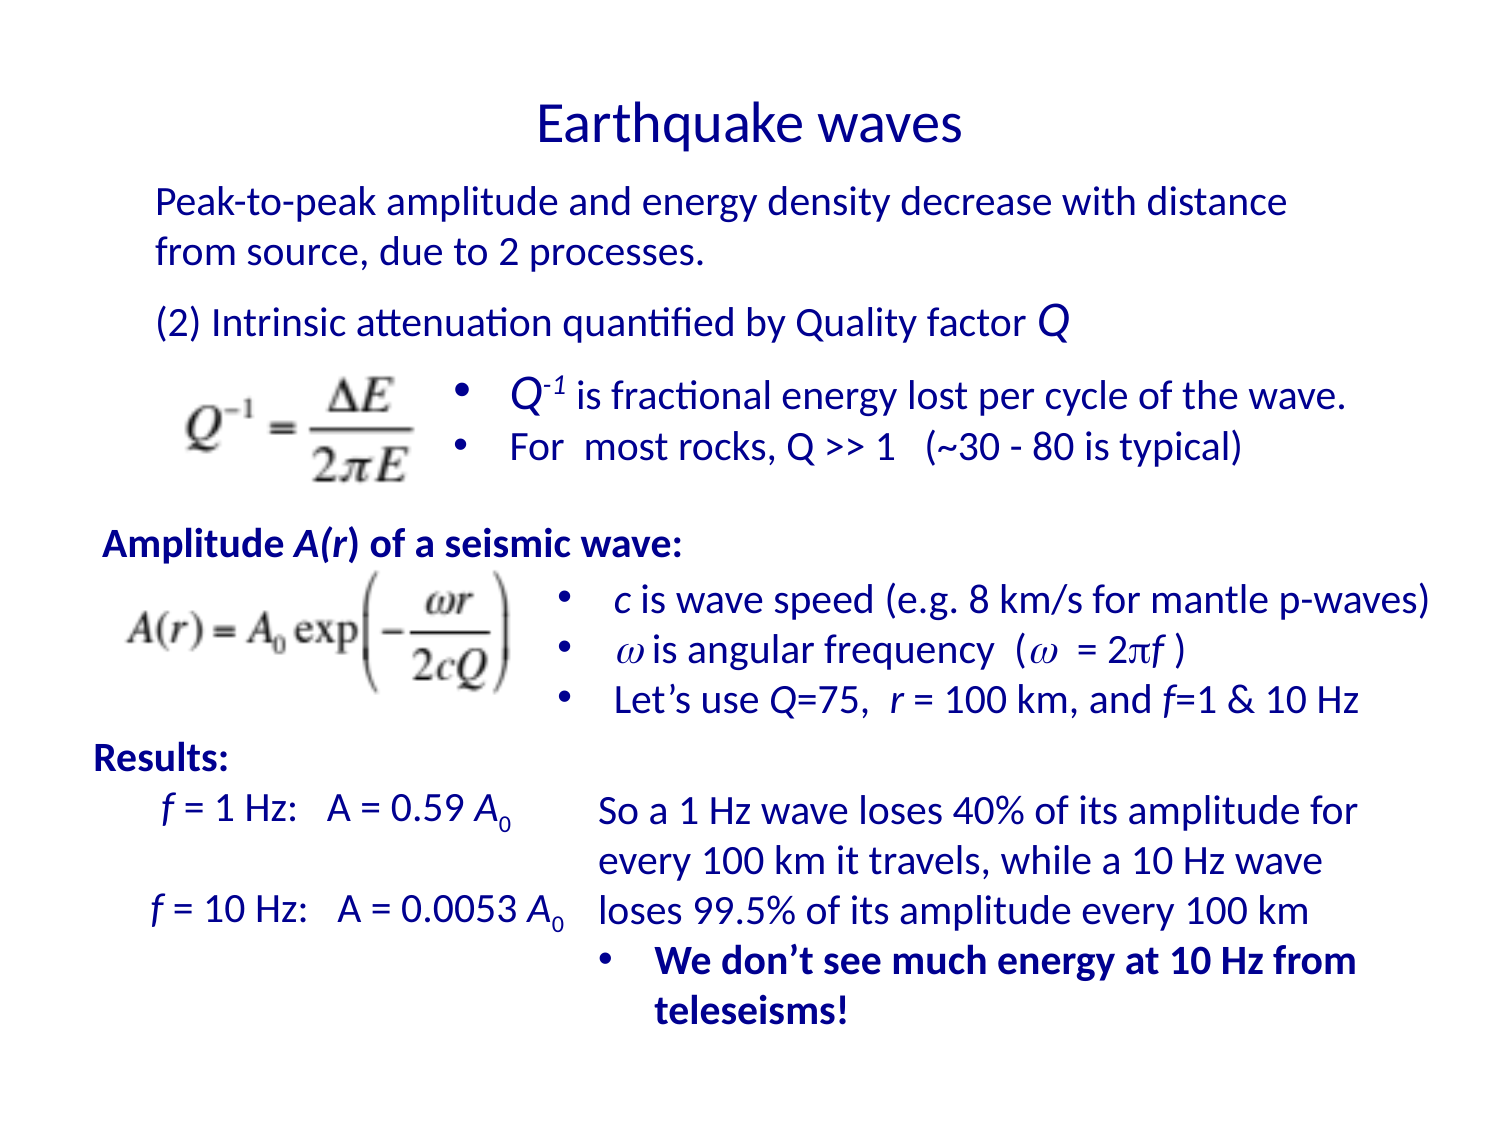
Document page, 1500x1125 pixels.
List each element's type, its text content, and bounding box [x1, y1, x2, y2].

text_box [140, 166, 1378, 486]
title Earthquake waves [75, 45, 1425, 193]
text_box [77, 722, 1422, 1044]
text_box Amplitude A(r) of a seismic wave: [87, 508, 699, 574]
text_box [120, 563, 1452, 731]
